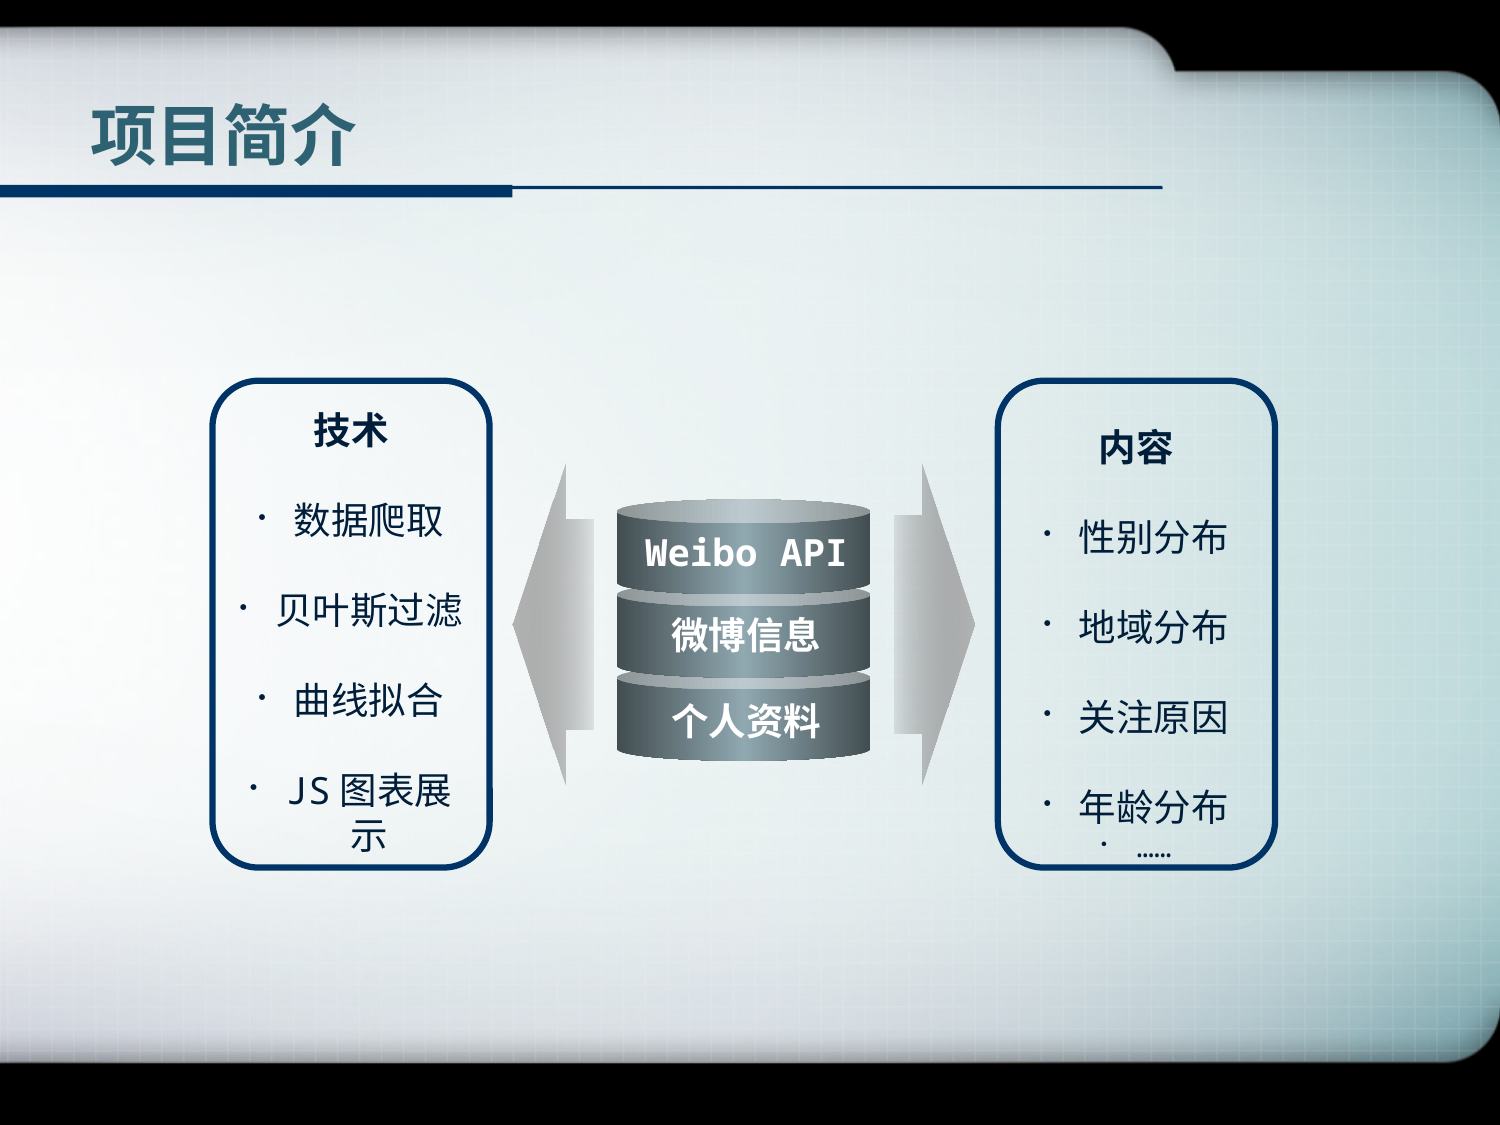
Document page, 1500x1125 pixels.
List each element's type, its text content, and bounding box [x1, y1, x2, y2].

title 项目简介 [75, 87, 1338, 180]
picture [0, 0, 1500, 1125]
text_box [212, 321, 1276, 876]
